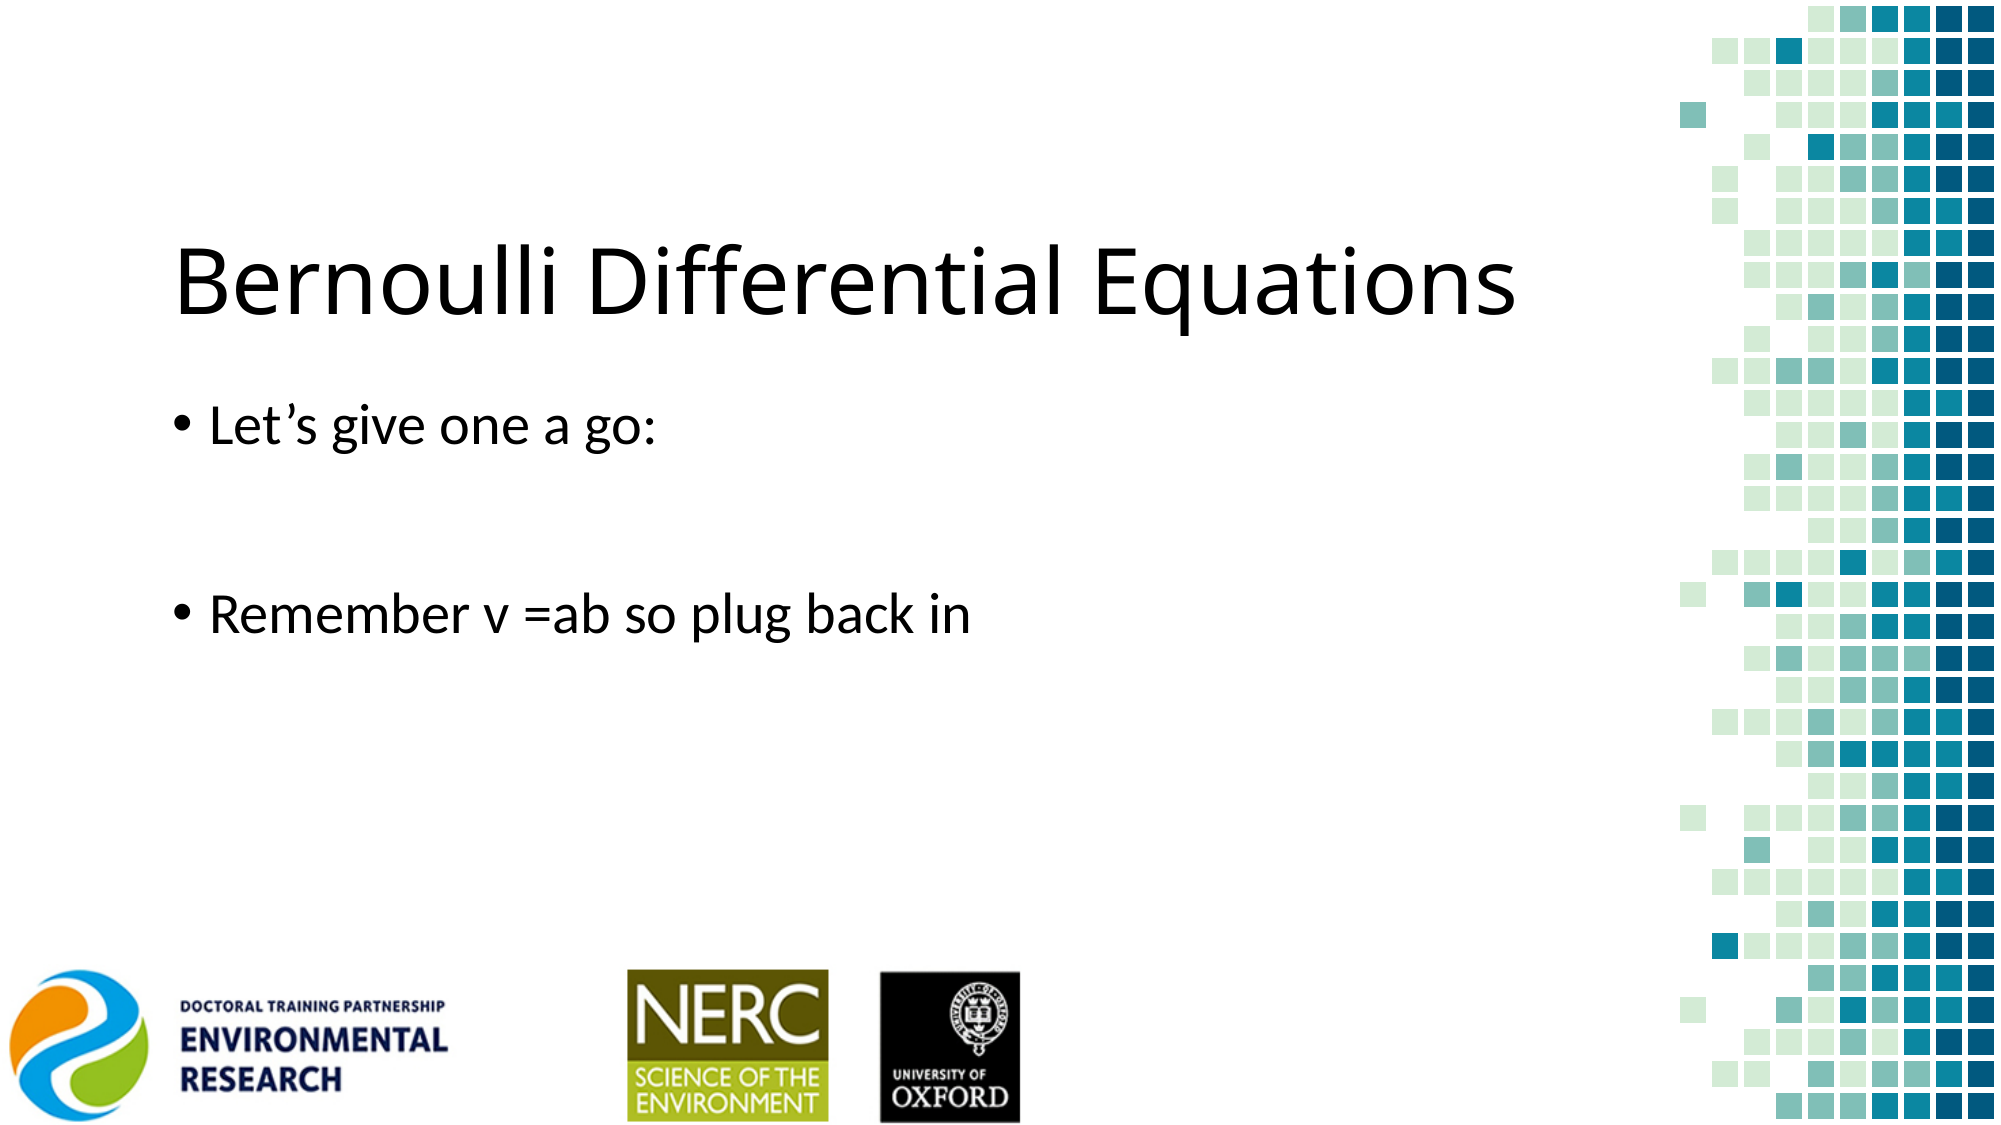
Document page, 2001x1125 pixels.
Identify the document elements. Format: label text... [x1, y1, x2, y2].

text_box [0, 964, 1676, 1125]
title Bernoulli Differential Equations [157, 161, 1636, 350]
